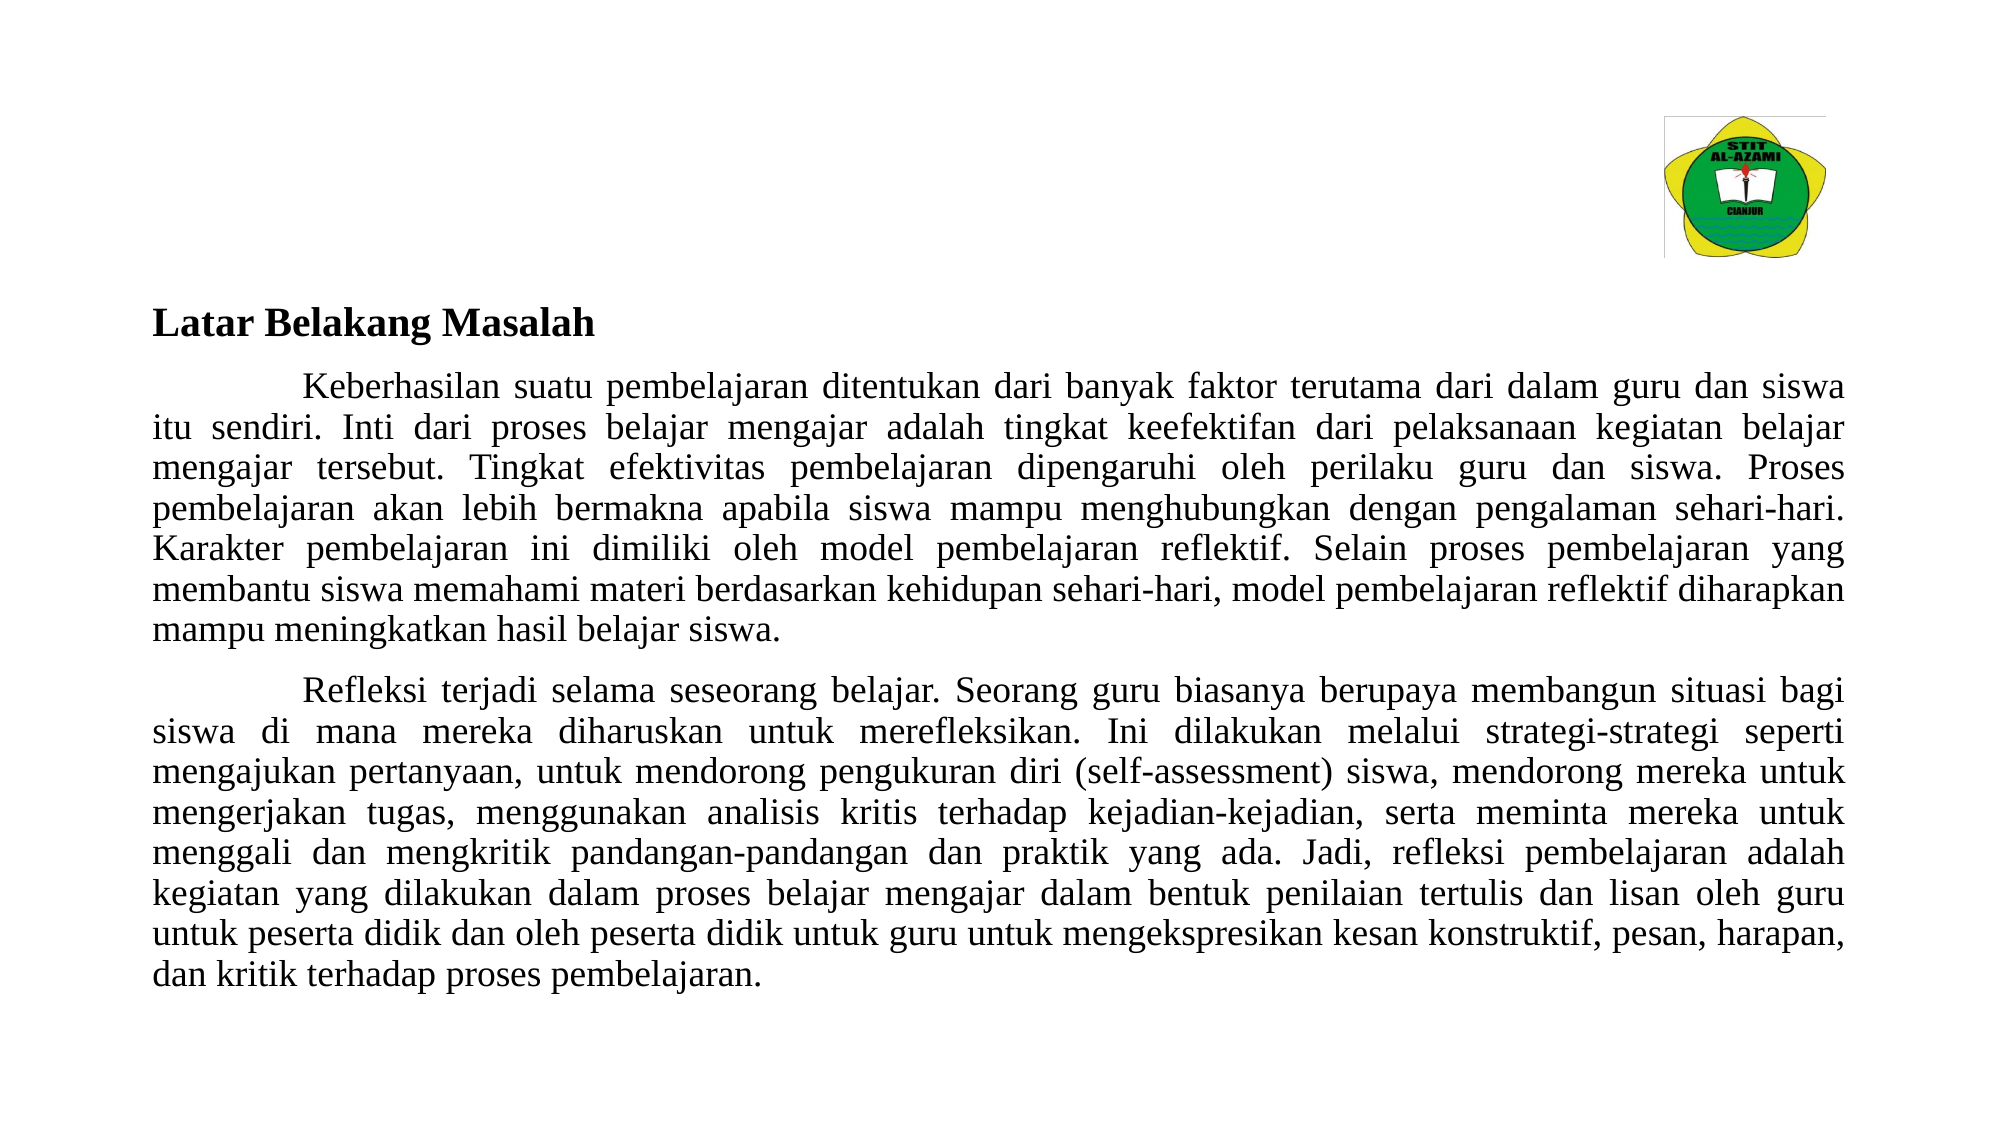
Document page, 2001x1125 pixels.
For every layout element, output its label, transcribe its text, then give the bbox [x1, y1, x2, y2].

picture [1664, 116, 1826, 258]
list Latar Belakang Masalah Keberhasilan suatu pembelajaran ditentukan dari banyak faktor terutama dari dalam guru dan siswa itu sendiri. Inti dari proses belajar mengajar adalah tingkat keefektifan dari pelaksanaan kegiatan belajar mengajar tersebut. Tingkat efektivitas pembelajaran dipengaruhi oleh perilaku guru dan siswa. Proses pembelajaran akan lebih bermakna apabila siswa mampu menghubungkan dengan pengalaman sehari-hari. Karakter pembelajaran ini dimiliki oleh model pembelajaran reflektif. Selain proses pembelajaran yang membantu siswa memahami materi berdasarkan kehidupan sehari-hari, model pembelajaran reflektif diharapkan mampu meningkatkan hasil belajar siswa. Refleksi terjadi selama seseorang belajar. Seorang guru biasanya berupaya membangun situasi bagi siswa di mana mereka diharuskan untuk merefleksikan. Ini dilakukan melalui strategi-strategi seperti mengajukan pertanyaan, untuk mendorong pengukuran diri (self-assessment) siswa, mendorong mereka untuk mengerjakan tugas, menggunakan analisis kritis terhadap kejadian-kejadian, serta meminta mereka untuk menggali dan mengkritik pandangan-pandangan dan praktik yang ada. Jadi, refleksi pembelajaran adalah kegiatan yang dilakukan dalam proses belajar mengajar dalam bentuk penilaian tertulis dan lisan oleh guru untuk peserta didik dan oleh peserta didik untuk guru untuk mengekspresikan kesan konstruktif, pesan, harapan, dan kritik terhadap proses pembelajaran. [137, 116, 1863, 1014]
